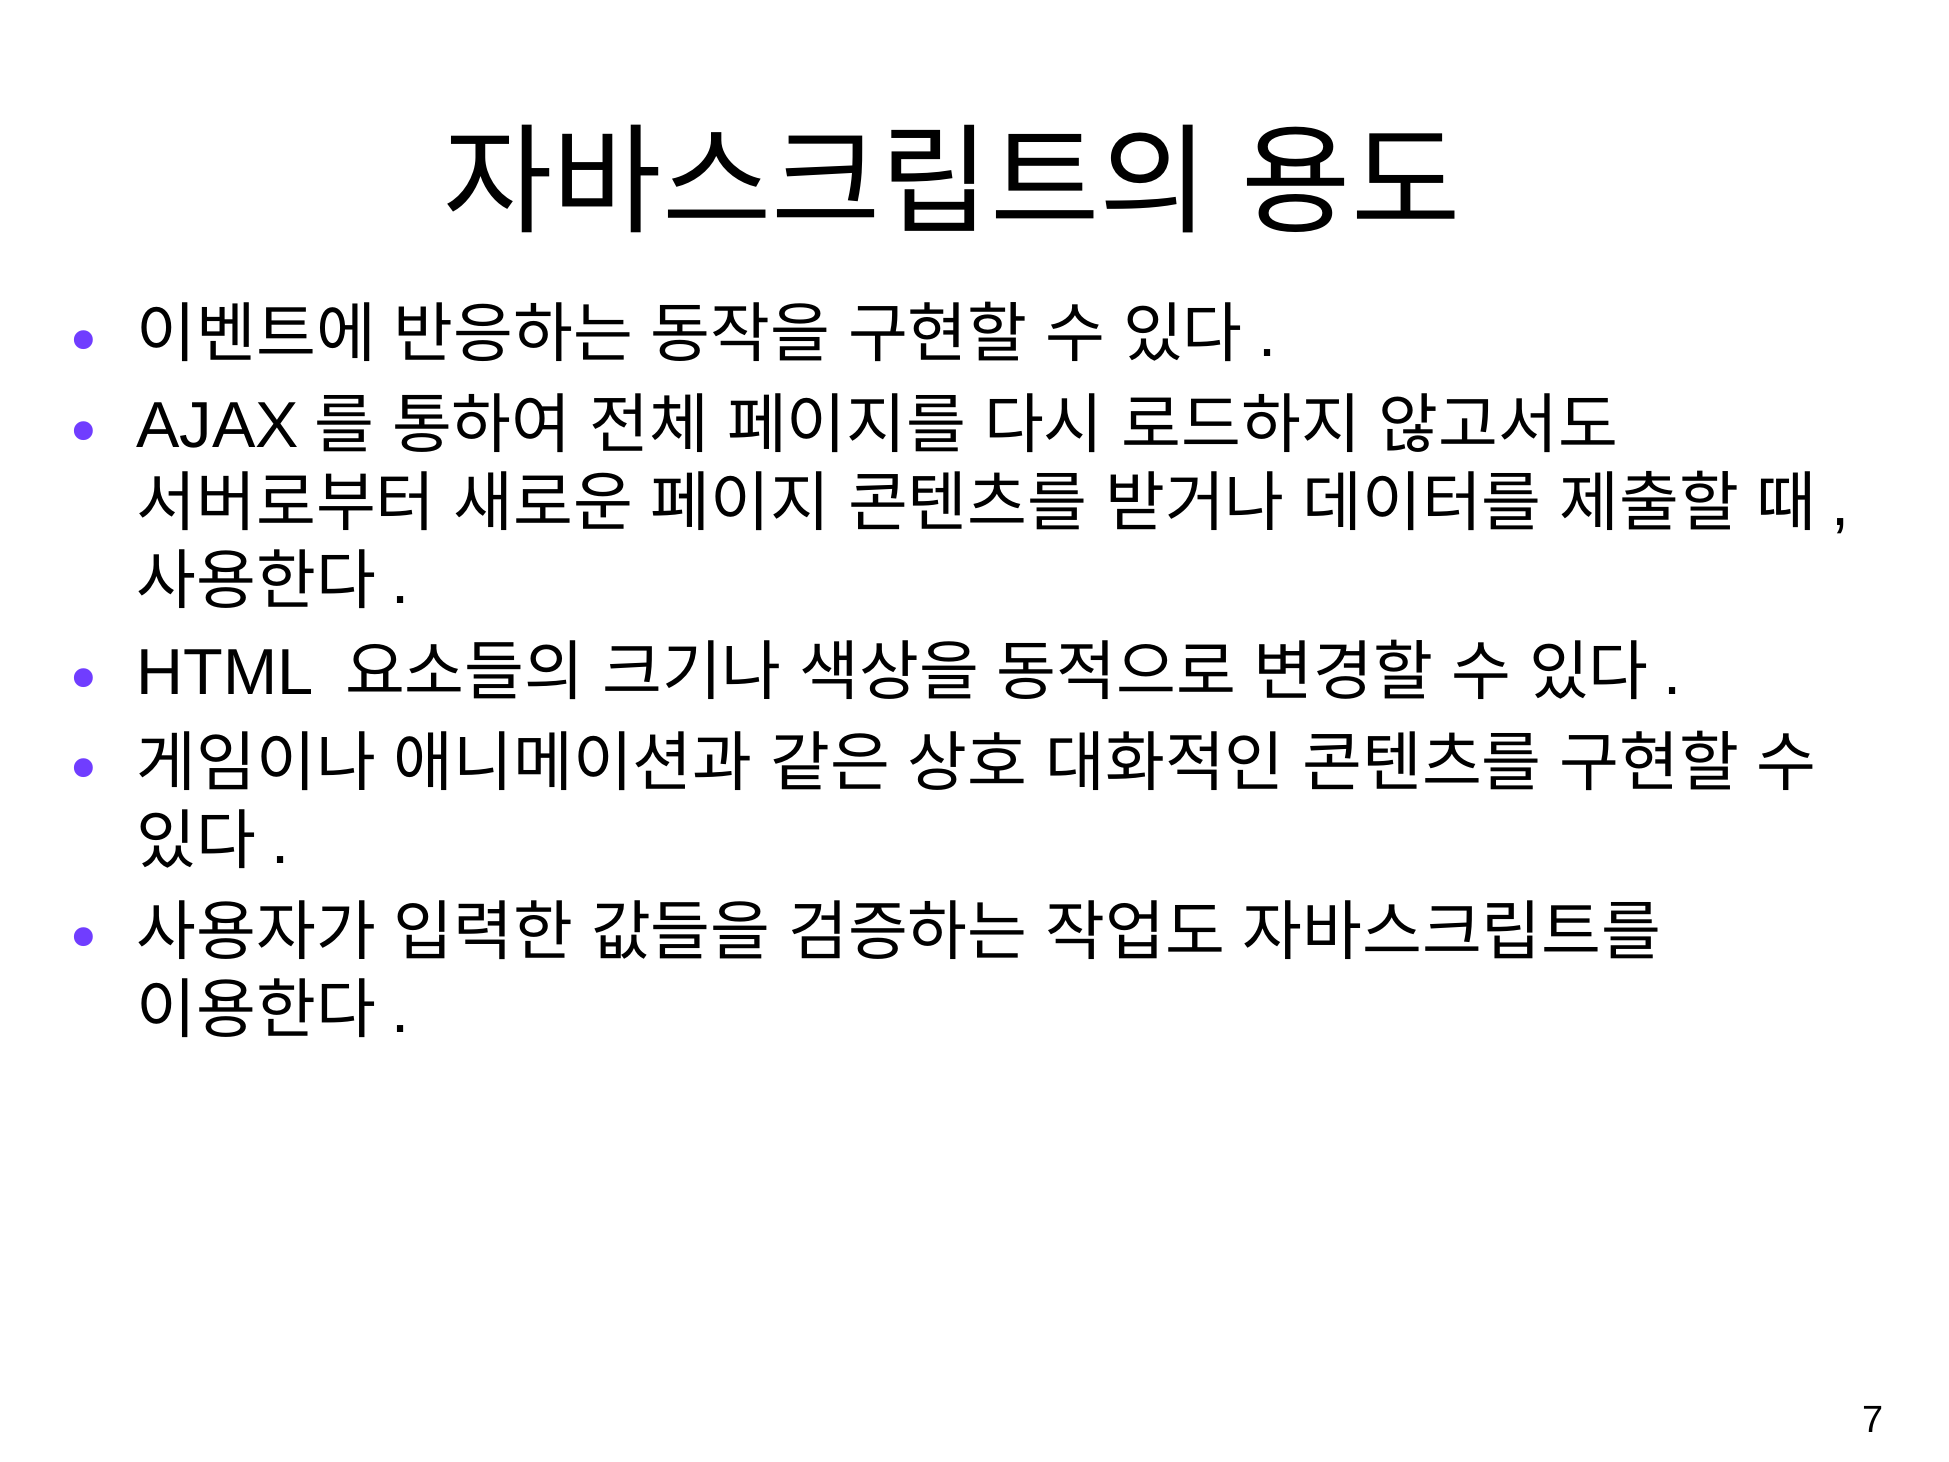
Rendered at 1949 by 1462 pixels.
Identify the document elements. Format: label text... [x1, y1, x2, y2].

title 자바스크립트의 용도 [156, 92, 1749, 255]
slide_number ‹#› [1496, 1372, 1899, 1462]
list 이벤트에 반응하는 동작을 구현할 수 있다. AJAX를 통하여 전체 페이지를 다시 로드하지 않고서도 서버로부터 새로운 페이지 콘텐츠를 받거나 데이터를 제출할 때, 사용한다. HTML 요소들의 크기나 색상을 동적으로 변경할 수 있다. 게임이나 애니메이션과 같은 상호 대화적인 콘텐츠를 구현할 수 있다. 사용자가 입력한 값들을 검증하는 작업도 자바스크립트를 이용한다. [48, 284, 1897, 1343]
